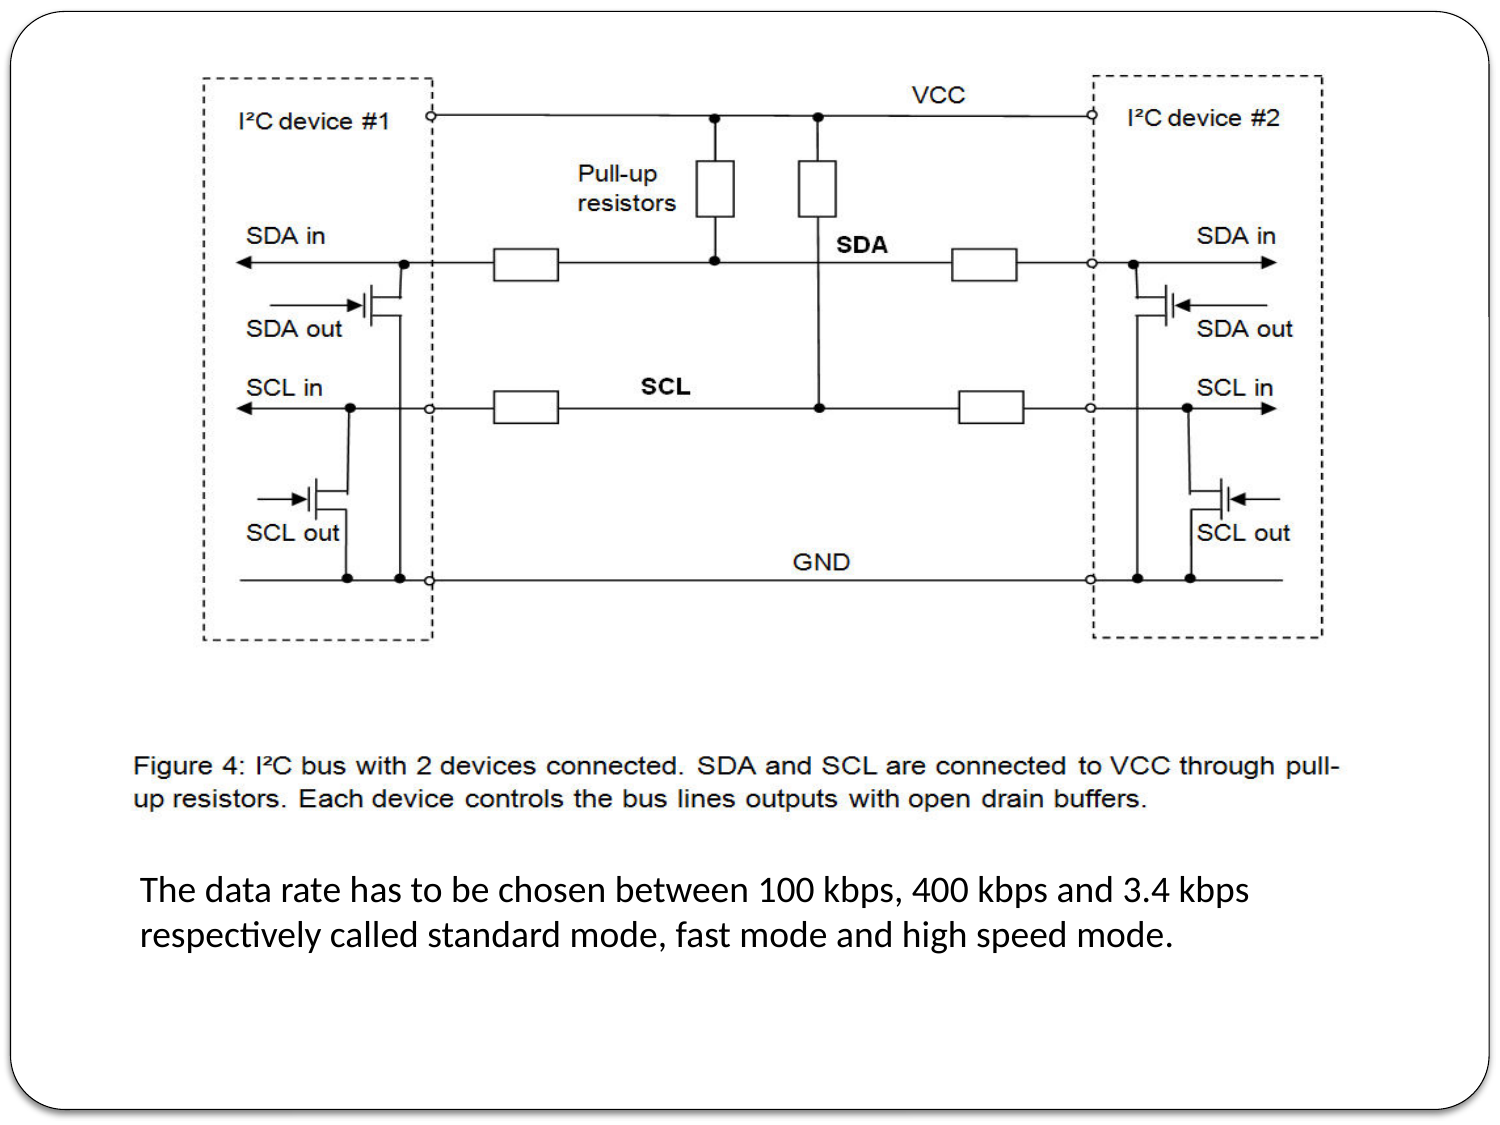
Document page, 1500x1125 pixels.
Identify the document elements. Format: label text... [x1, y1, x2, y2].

text_box The data rate has to be chosen between 100 kbps, 400 kbps and 3.4 kbps respectively called standard mode, fast mode and high speed mode. [125, 857, 1363, 962]
picture [99, 49, 1363, 838]
